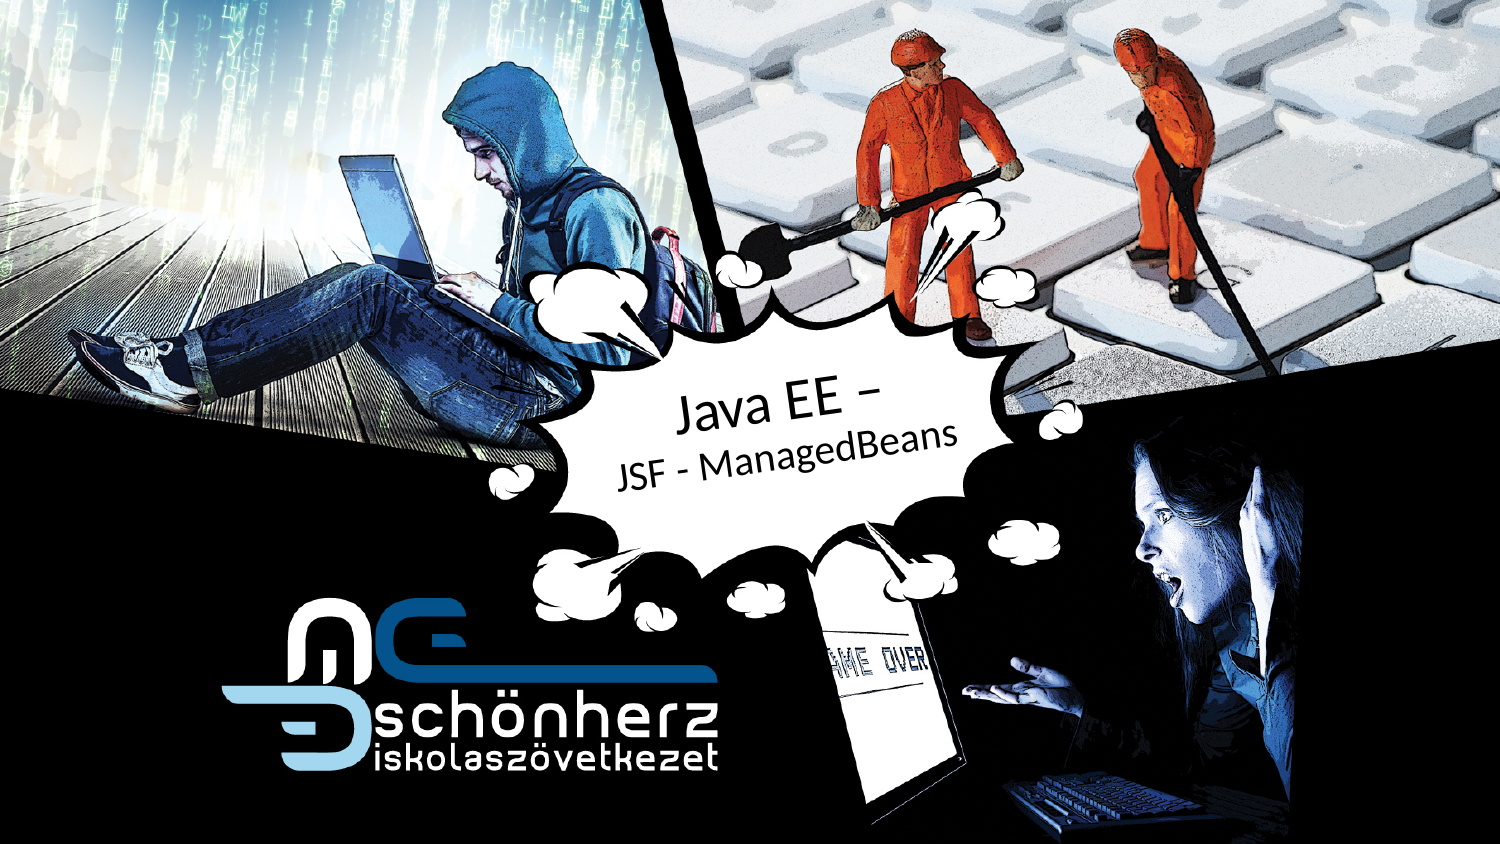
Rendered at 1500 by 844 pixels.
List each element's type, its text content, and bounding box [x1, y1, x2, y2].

picture [0, 0, 1500, 844]
list Java EE – JSF - ManagedBeans [542, 330, 1029, 567]
